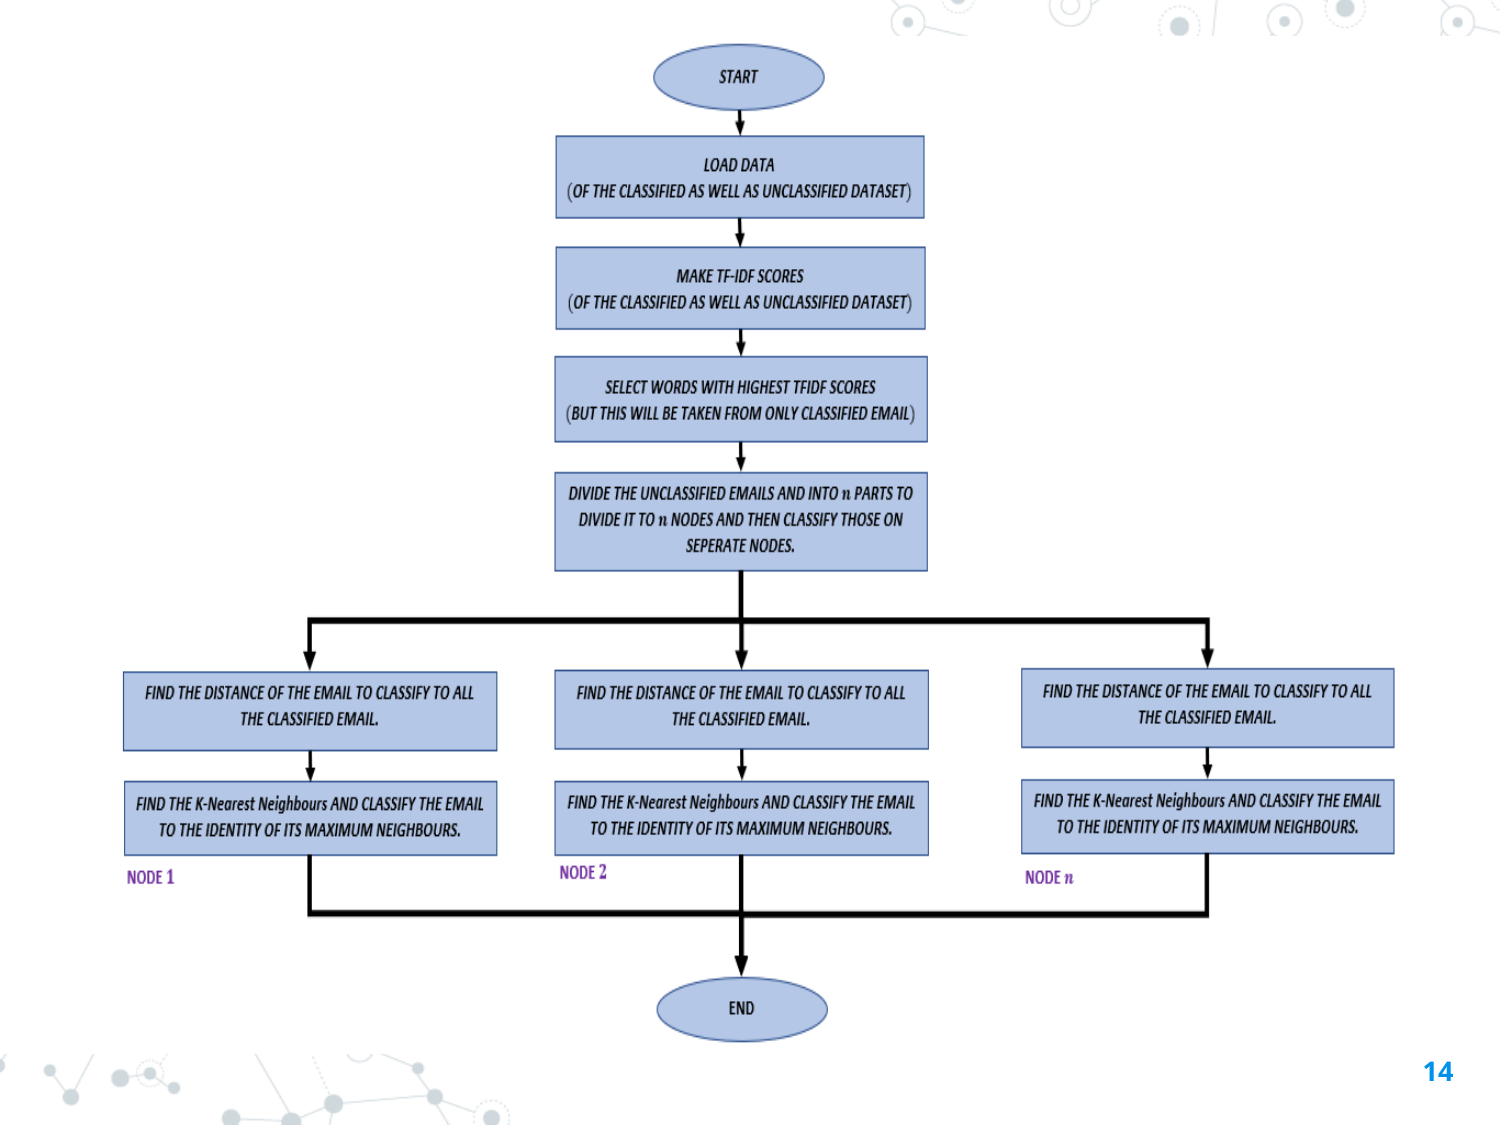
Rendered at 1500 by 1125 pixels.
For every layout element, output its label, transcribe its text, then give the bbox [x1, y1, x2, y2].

picture [0, 0, 1500, 1125]
slide_number 14 [1378, 1062, 1469, 1125]
